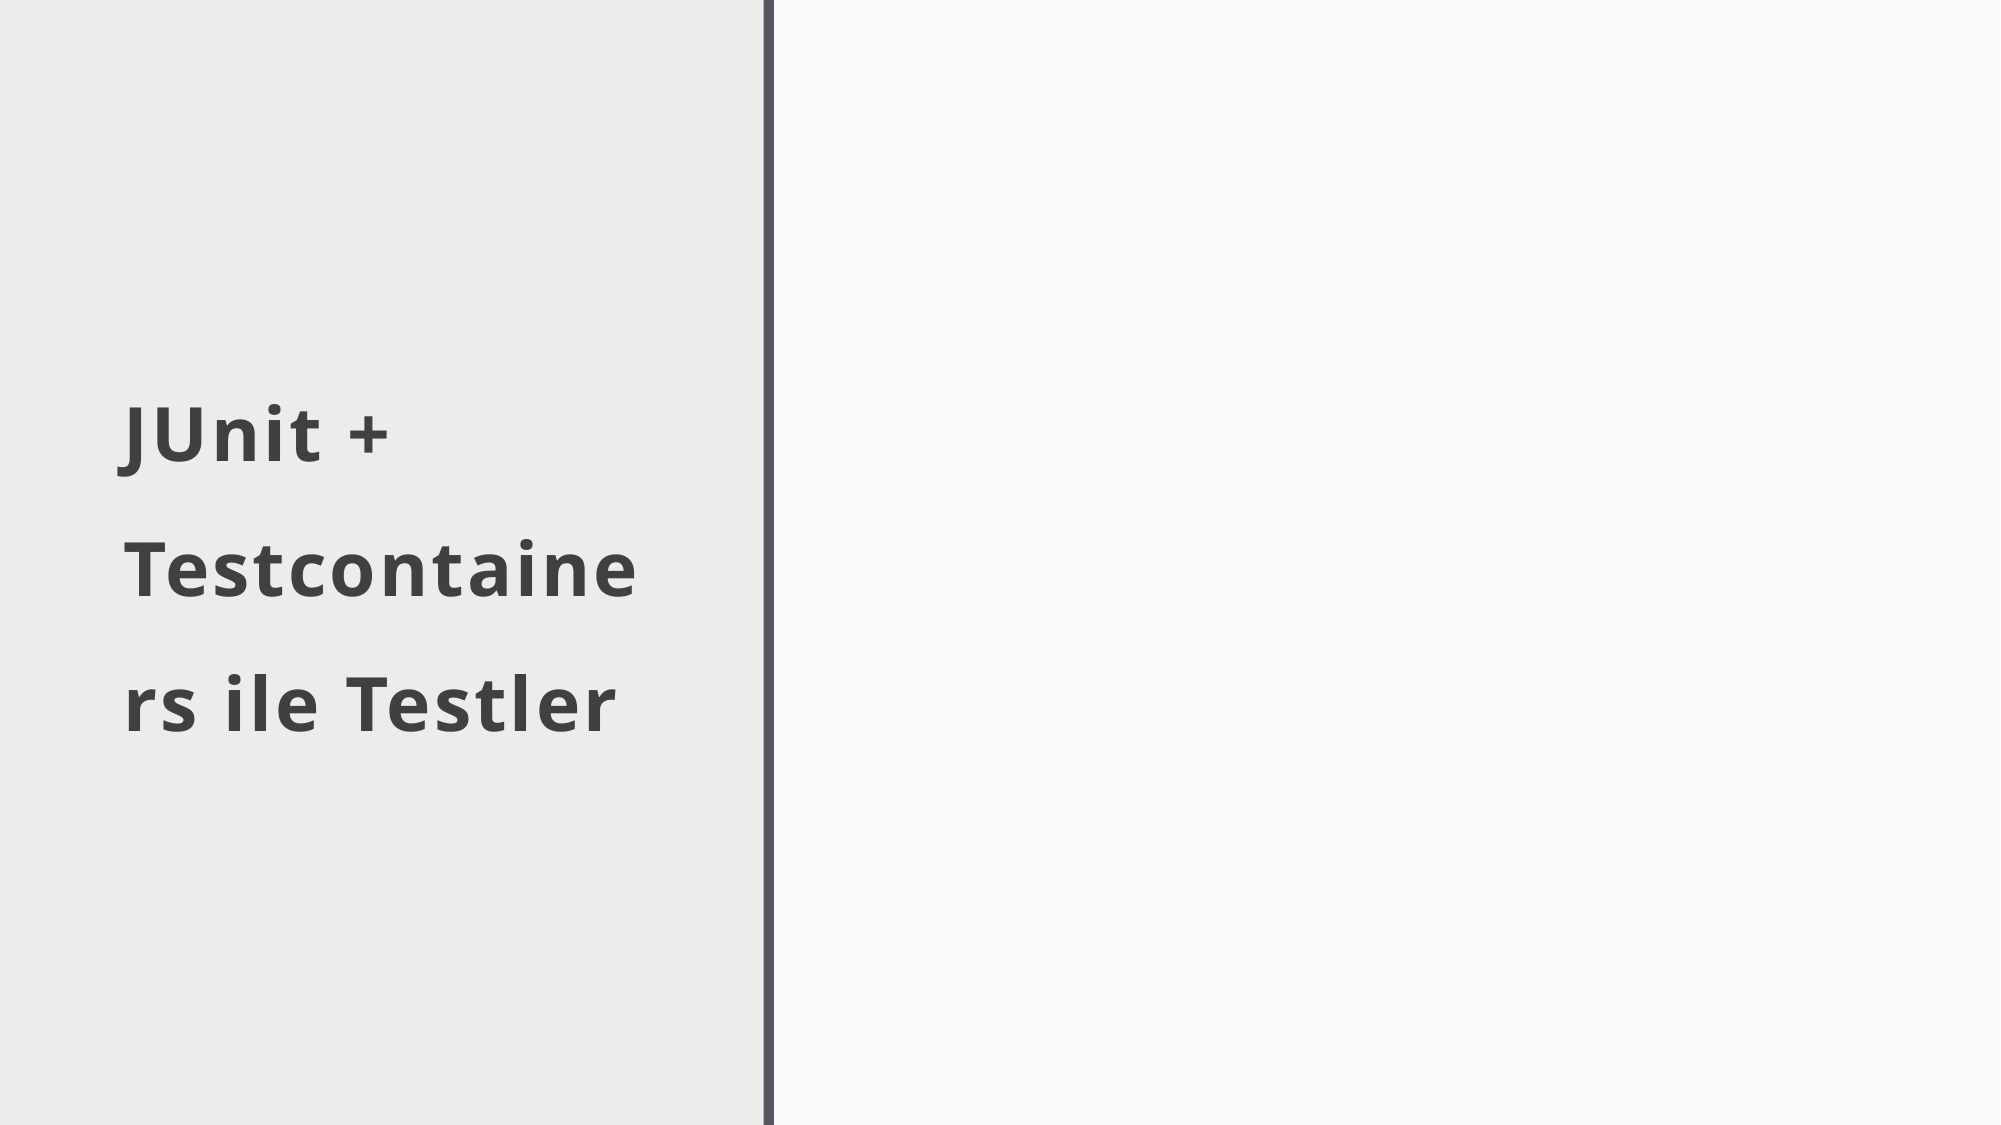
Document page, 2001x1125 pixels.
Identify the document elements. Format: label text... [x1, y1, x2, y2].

title JUnit + Testcontainers ile Testler [105, 115, 666, 969]
